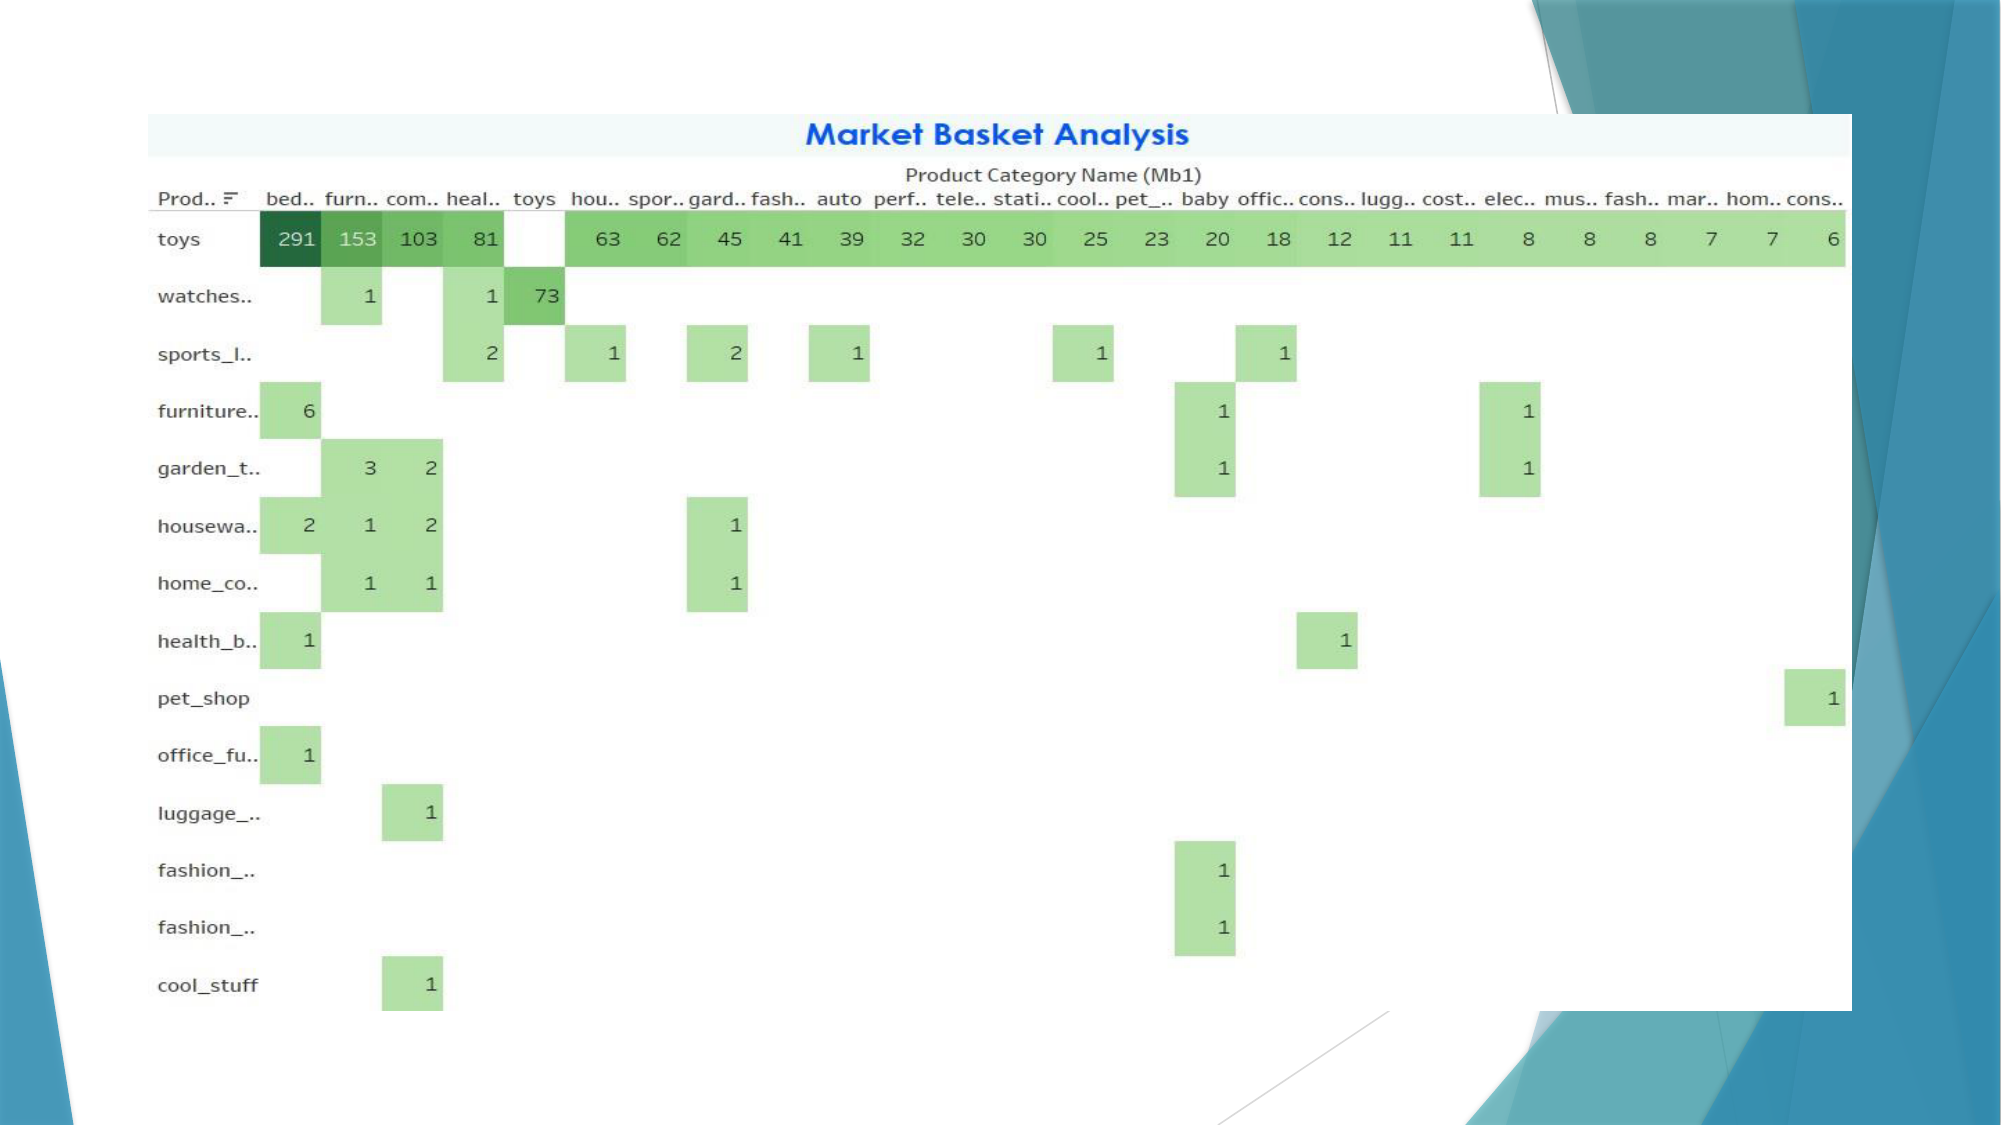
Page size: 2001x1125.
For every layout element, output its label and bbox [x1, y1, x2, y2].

picture [147, 113, 1853, 1012]
